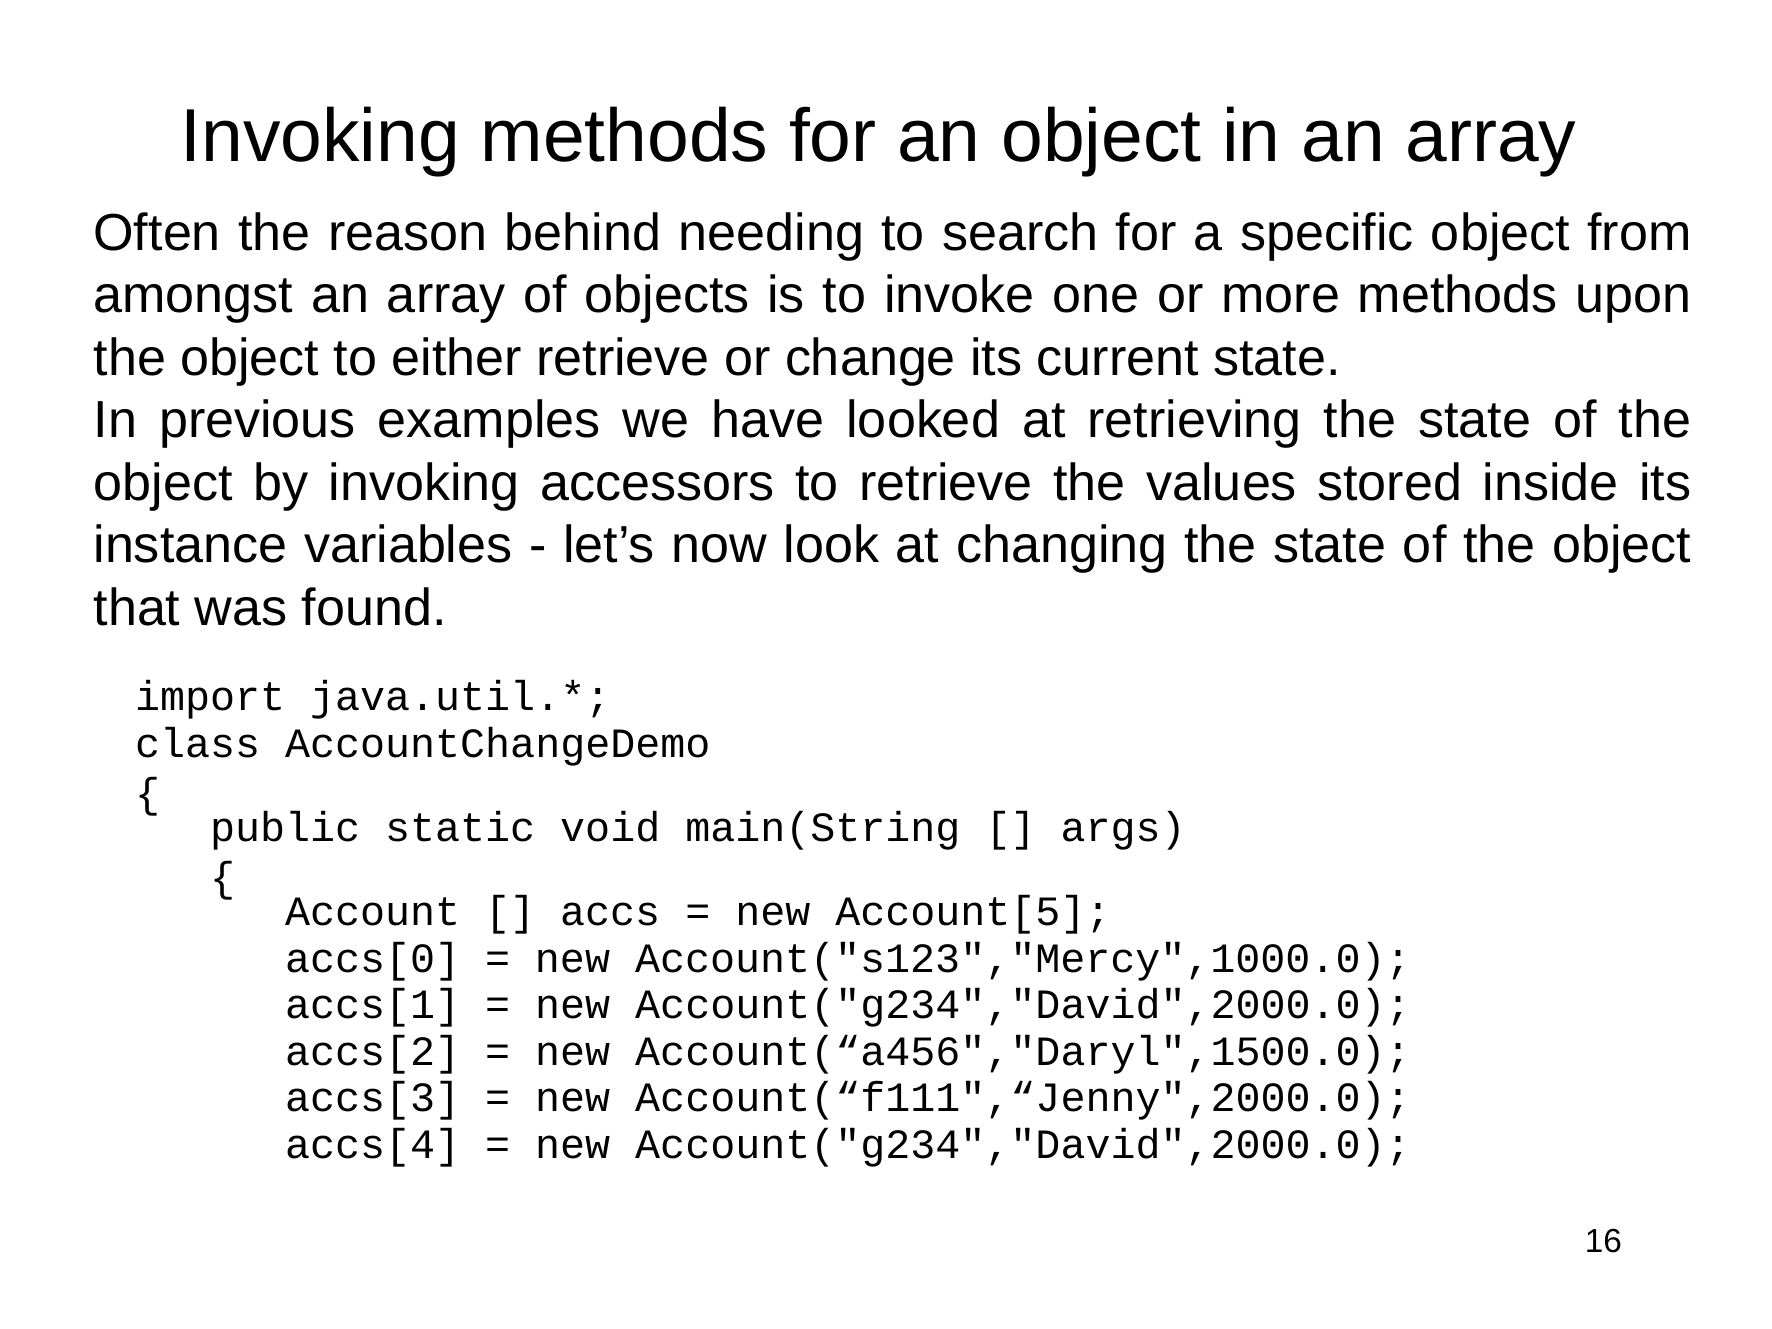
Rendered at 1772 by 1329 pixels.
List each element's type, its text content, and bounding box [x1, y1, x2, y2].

text_box Invoking methods for an object in an array [118, 78, 1640, 186]
slide_number 16 [1269, 1210, 1640, 1300]
text_box import java.util.*; class AccountChangeDemo { public static void main(String [] args) { Account [] accs = new Account[5]; accs[0] = new Account("s123","Mercy",1000.0); accs[1] = new Account("g234","David",2000.0); accs[2] = new Account(“a456","Daryl",1500.0); accs[3] = new Account(“f111",“Jenny",2000.0); accs[4] = new Account("g234","David",2000.0); [118, 676, 1625, 1231]
text_box Often the reason behind needing to search for a specific object from amongst an array of objects is to invoke one or more methods upon the object to either retrieve or change its current state. In previous examples we have looked at retrieving the state of the object by invoking accessors to retrieve the values stored inside its instance variables - let’s now look at changing the state of the object that was found. [76, 189, 1710, 645]
